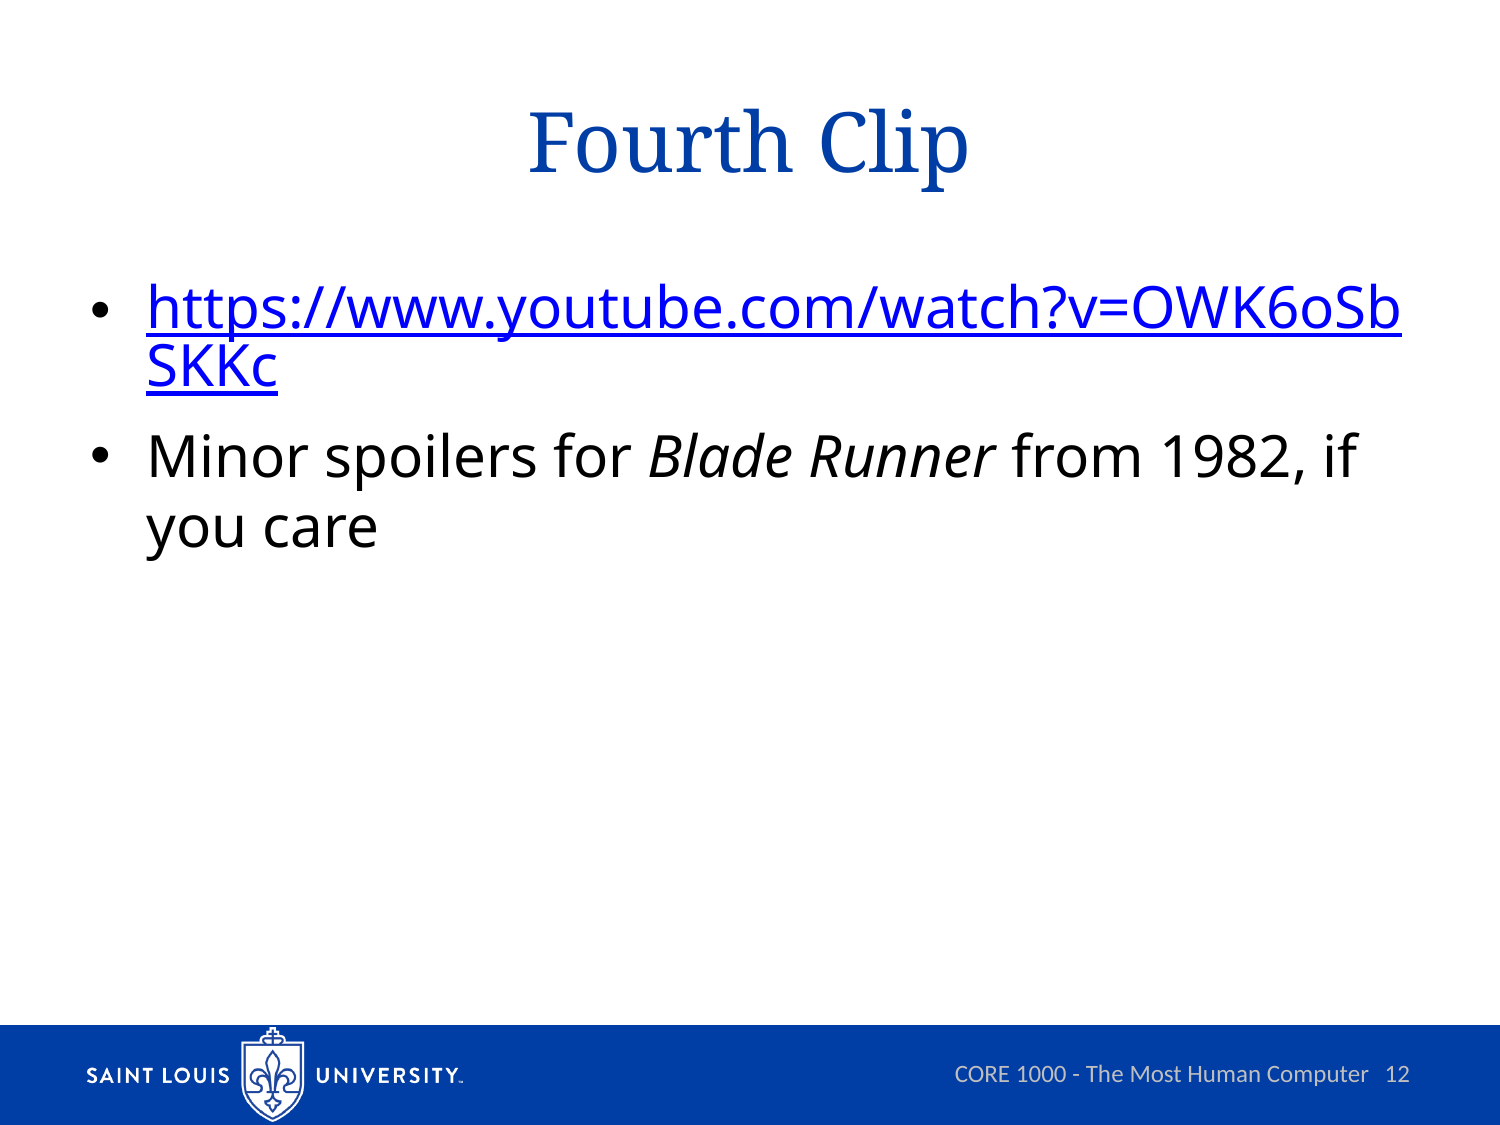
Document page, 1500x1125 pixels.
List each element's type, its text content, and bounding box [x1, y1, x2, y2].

title Fourth Clip [75, 45, 1425, 233]
footer CORE 1000 - The Most Human Computer [924, 1042, 1074, 1103]
slide_number 12 [1074, 1042, 1425, 1103]
picture [87, 1027, 463, 1122]
list https://www.youtube.com/watch?v=OWK6oSbSKKc Minor spoilers for Blade Runner from 1982, if you care [75, 262, 1425, 1005]
